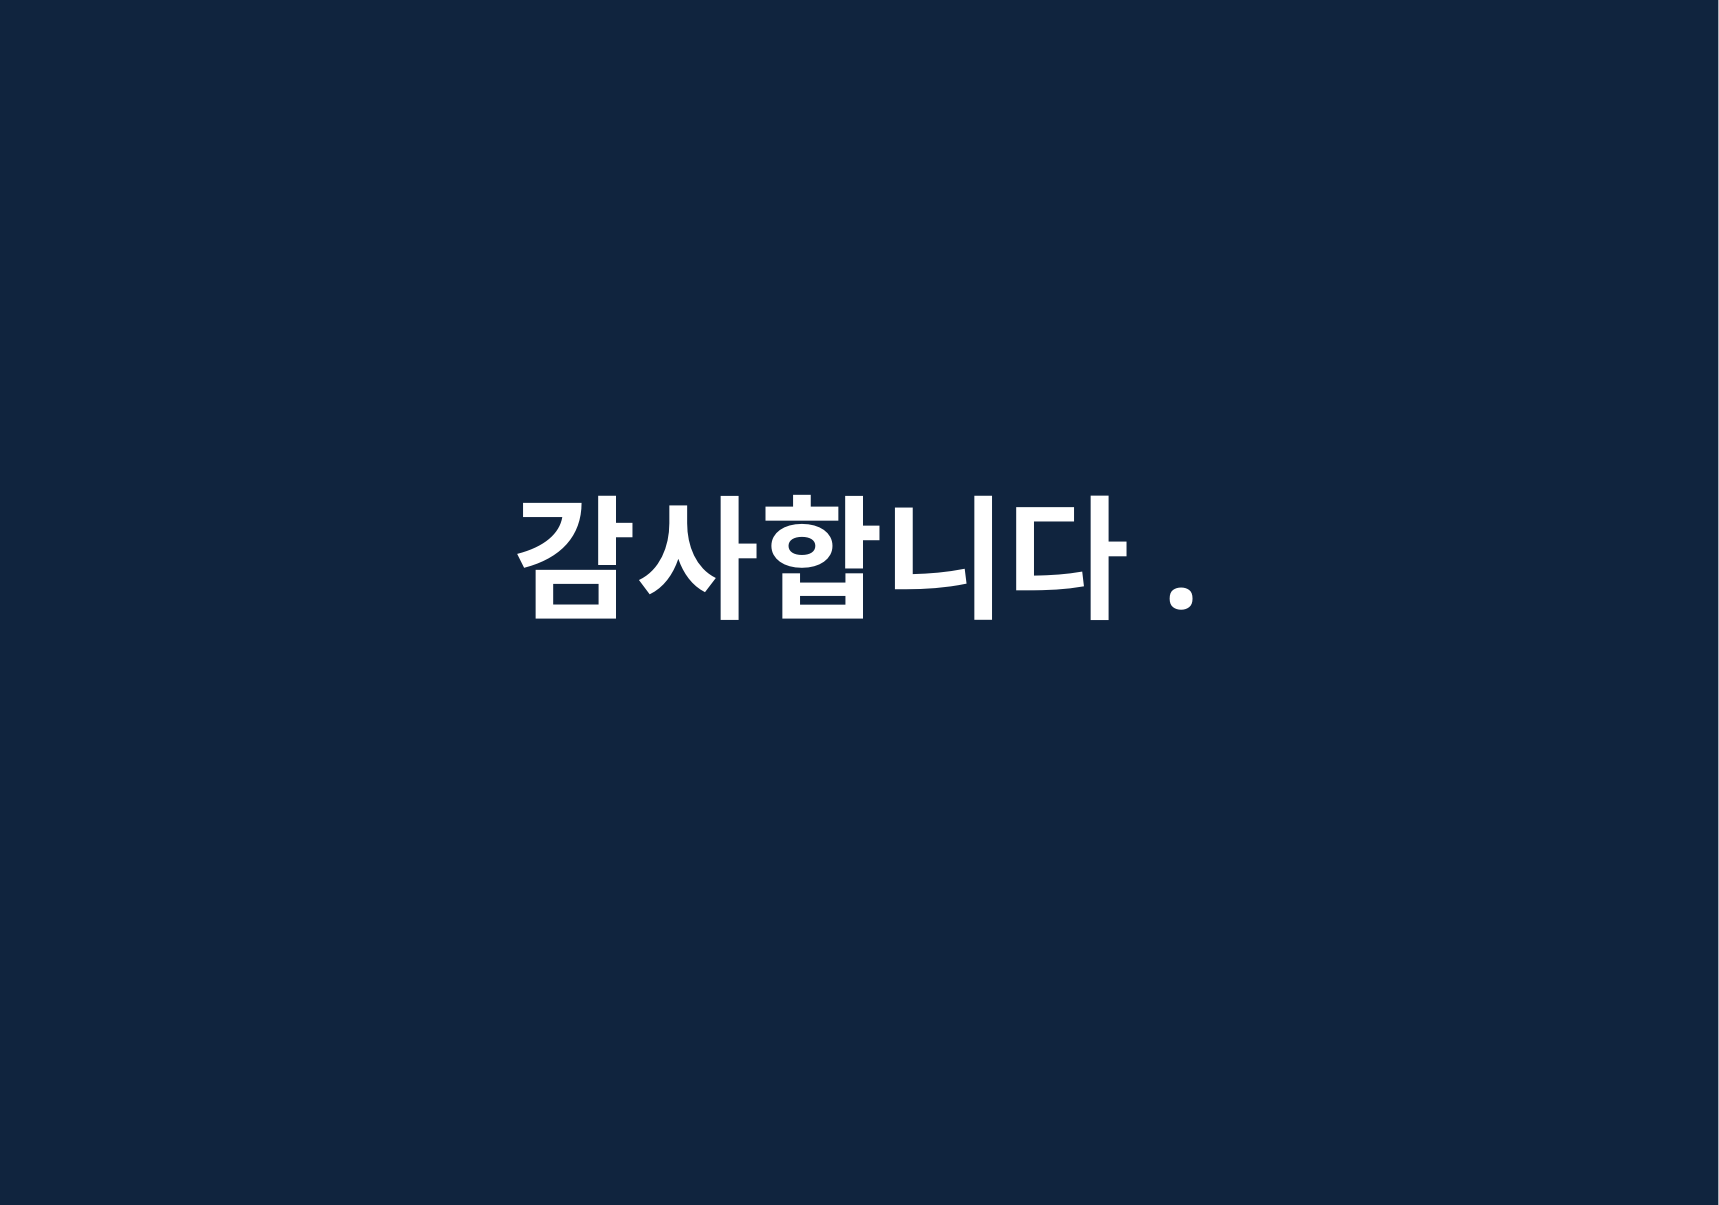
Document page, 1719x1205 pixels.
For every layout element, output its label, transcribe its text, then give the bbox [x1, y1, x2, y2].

text_box 감사합니다. [498, 387, 1227, 643]
